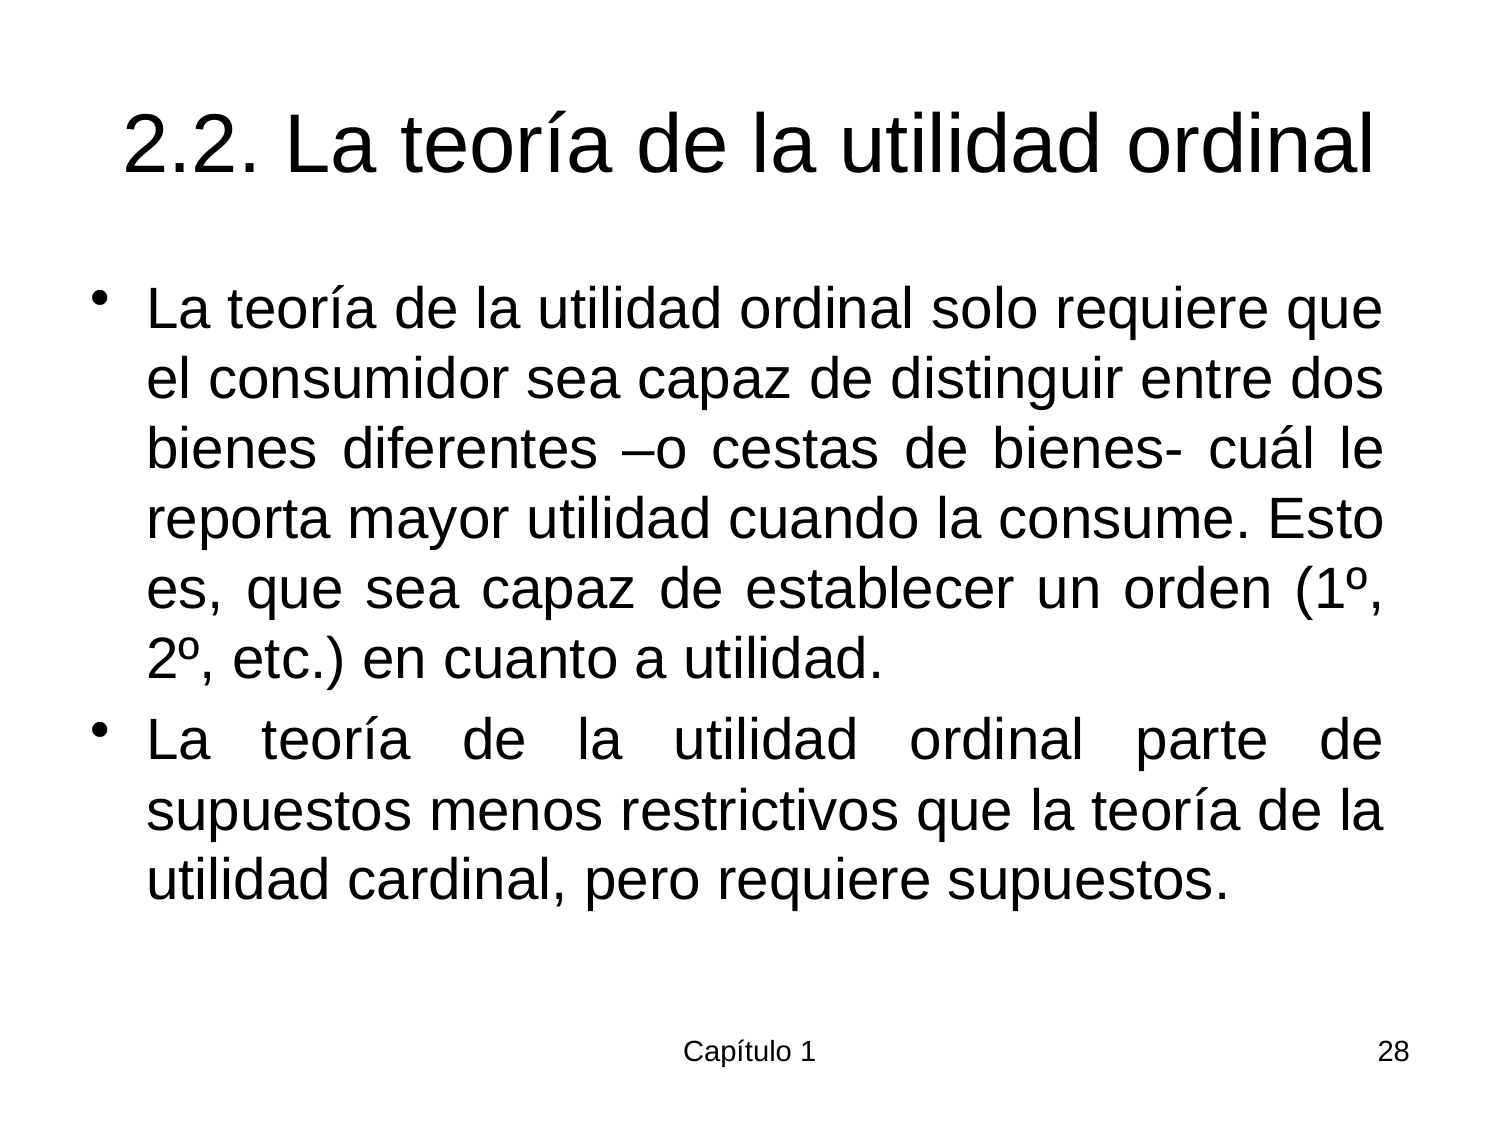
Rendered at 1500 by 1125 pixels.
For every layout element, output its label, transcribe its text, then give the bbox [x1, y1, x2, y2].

list La teoría de la utilidad ordinal solo requiere que el consumidor sea capaz de distinguir entre dos bienes diferentes –o cestas de bienes- cuál le reporta mayor utilidad cuando la consume. Esto es, que sea capaz de establecer un orden (1º, 2º, etc.) en cuanto a utilidad. La teoría de la utilidad ordinal parte de supuestos menos restrictivos que la teoría de la utilidad cardinal, pero requiere supuestos. [74, 262, 1402, 1006]
footer Capítulo 1 [512, 1024, 988, 1103]
slide_number 28 [1074, 1024, 1426, 1103]
title 2.2. La teoría de la utilidad ordinal [74, 44, 1426, 233]
